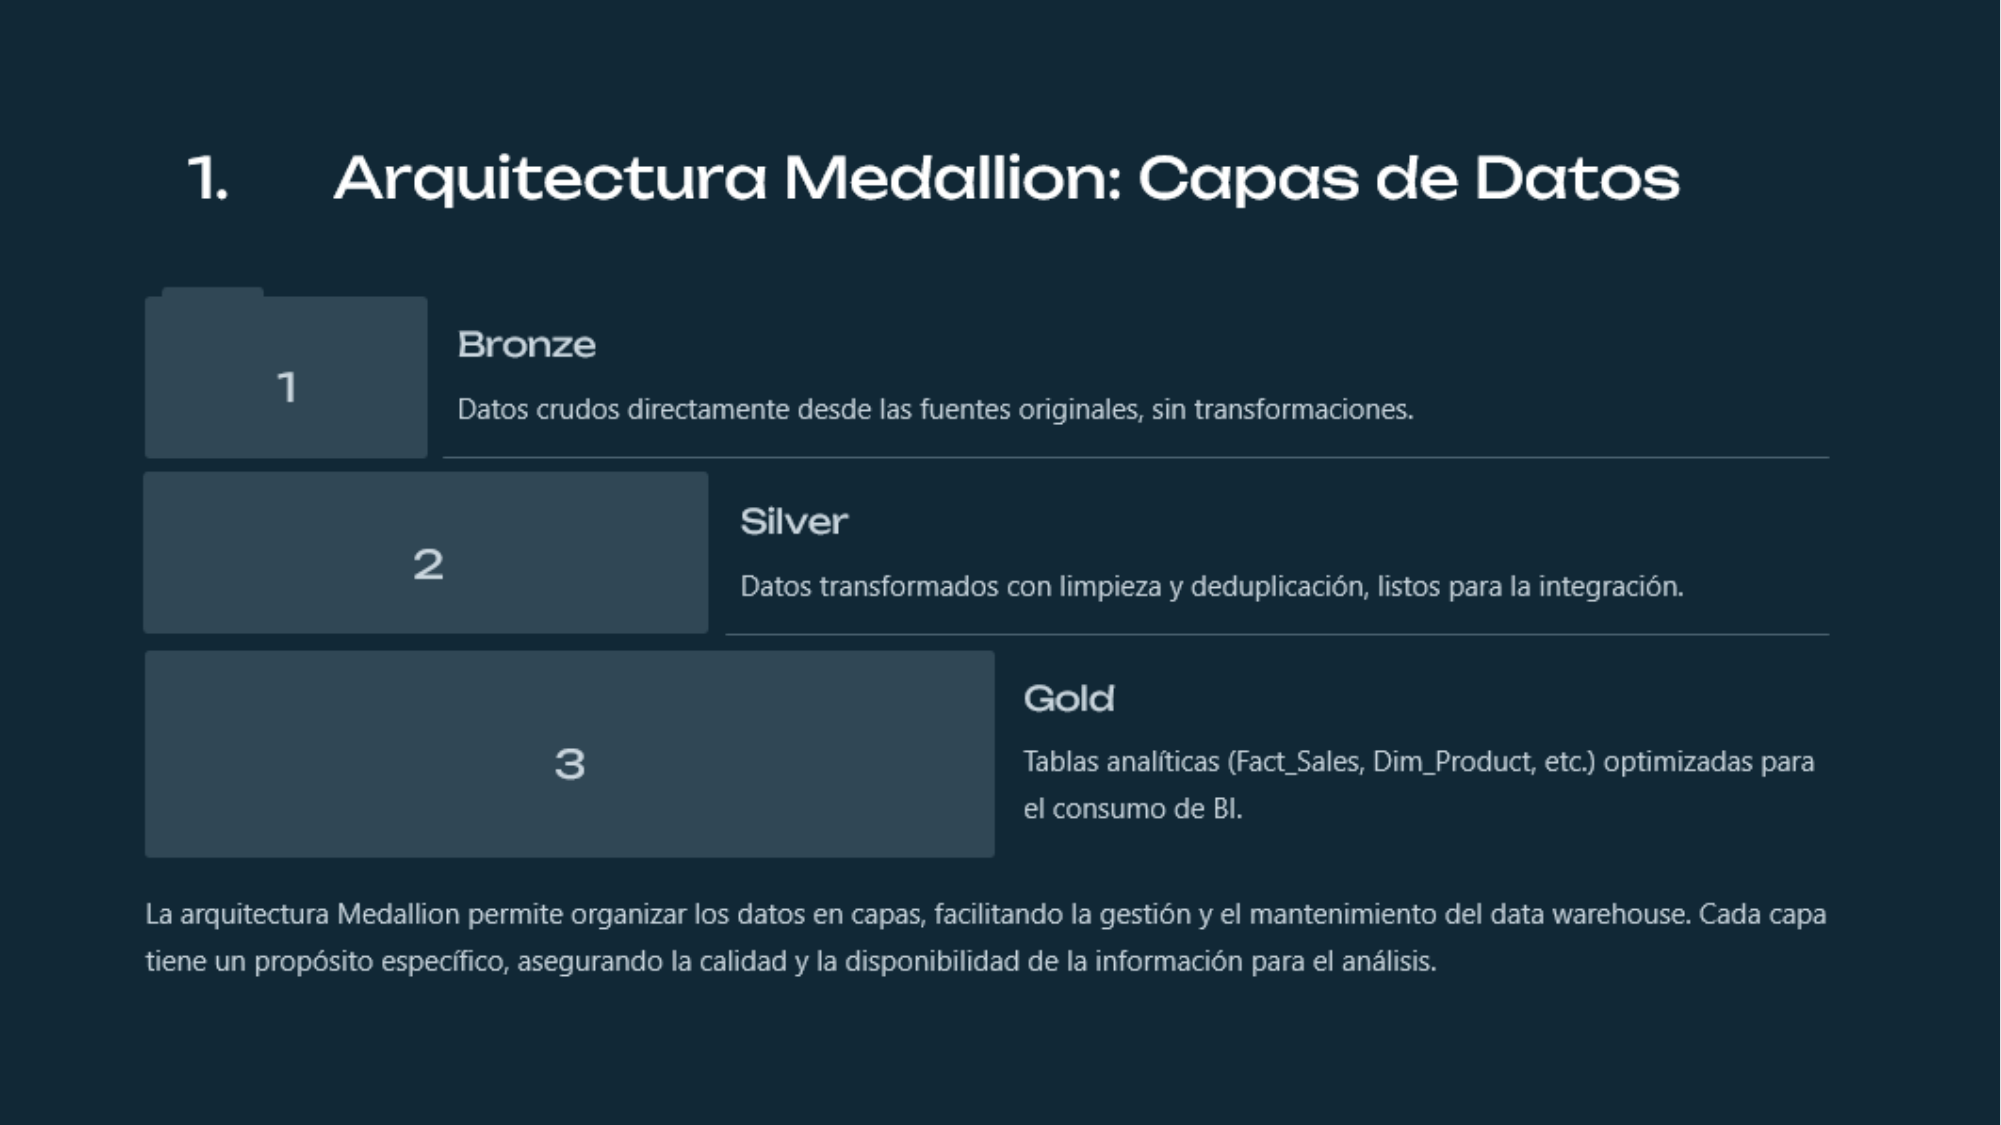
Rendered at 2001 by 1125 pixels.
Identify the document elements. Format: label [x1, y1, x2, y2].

picture [0, 0, 2001, 1125]
text_box [25, 0, 473, 424]
